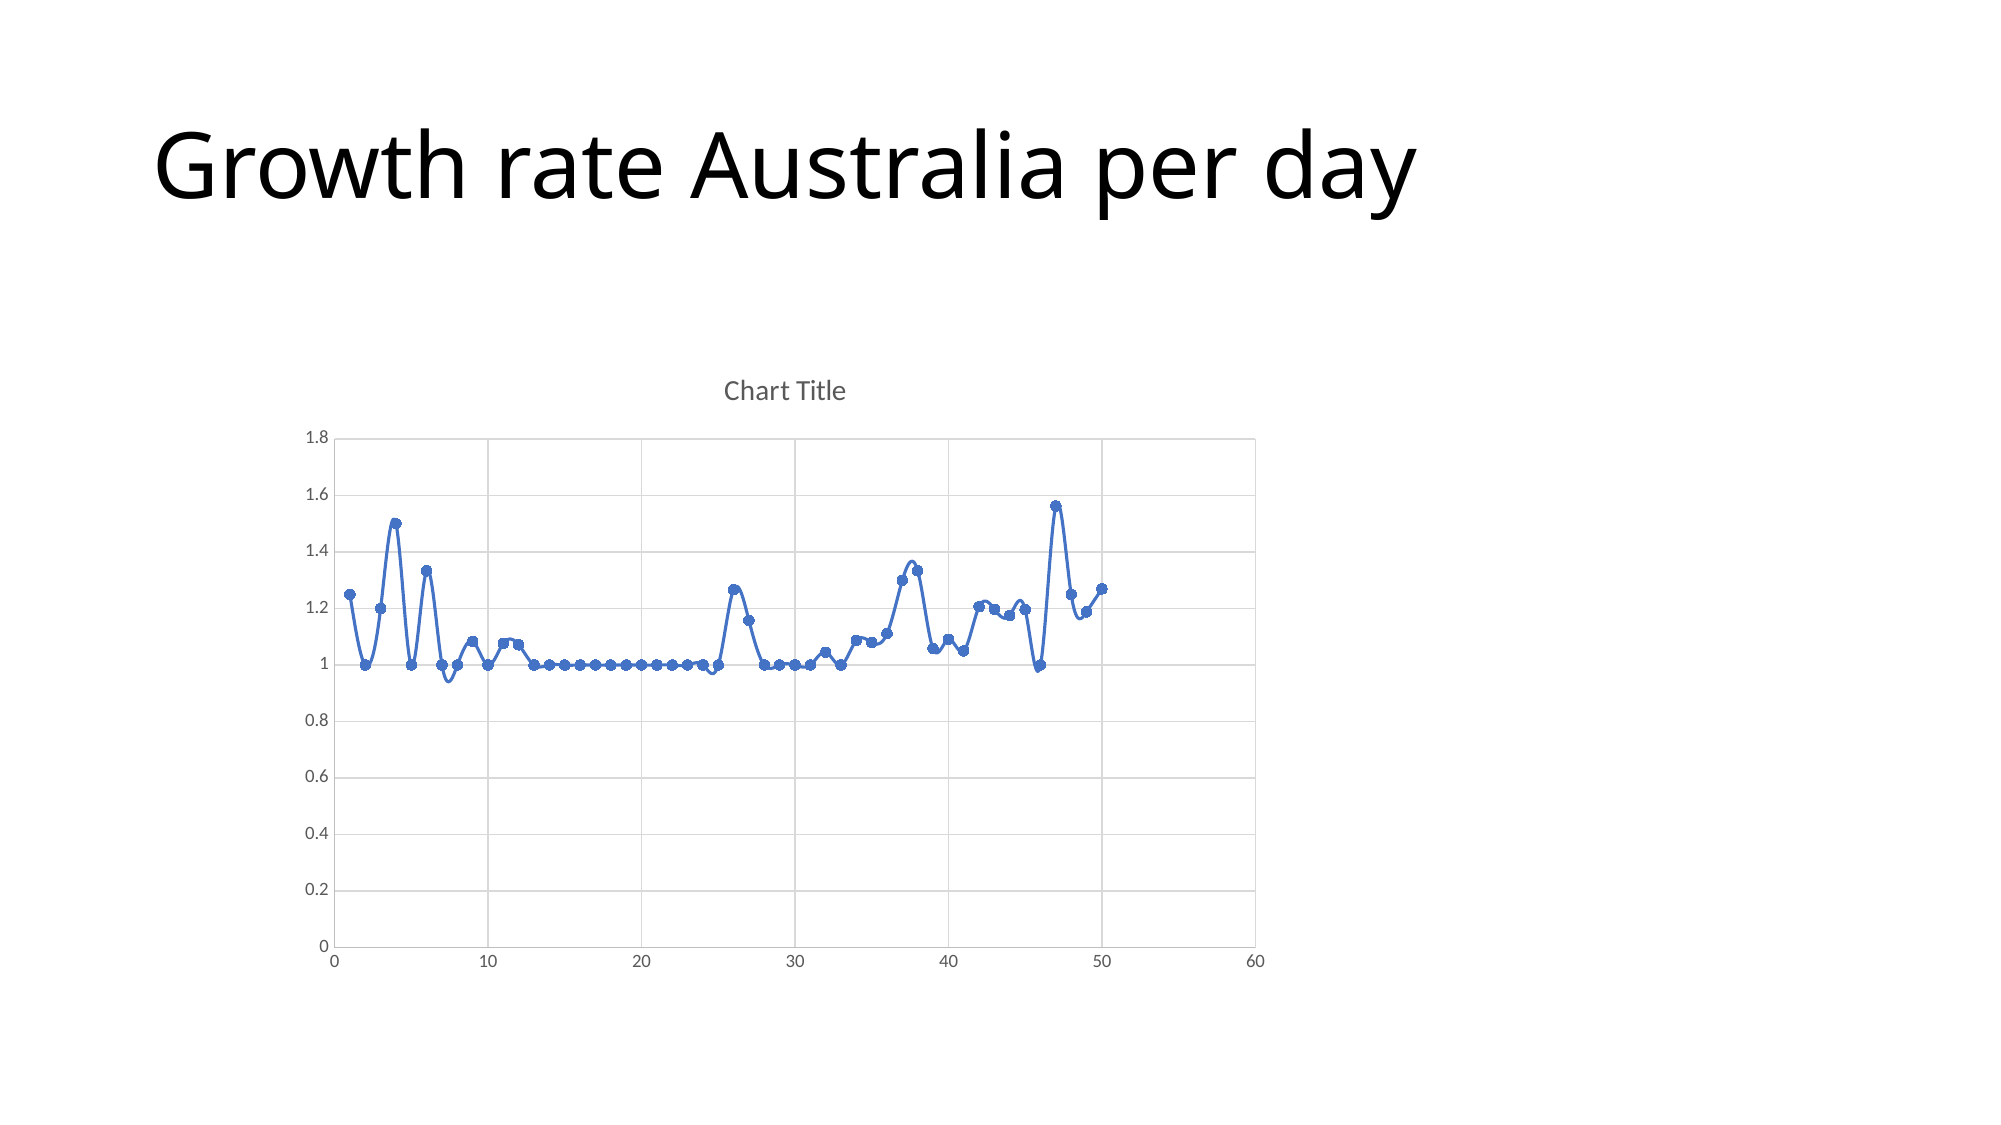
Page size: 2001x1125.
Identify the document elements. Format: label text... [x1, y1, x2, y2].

title Growth rate Australia per day [137, 59, 1863, 278]
chart [285, 348, 1285, 986]
